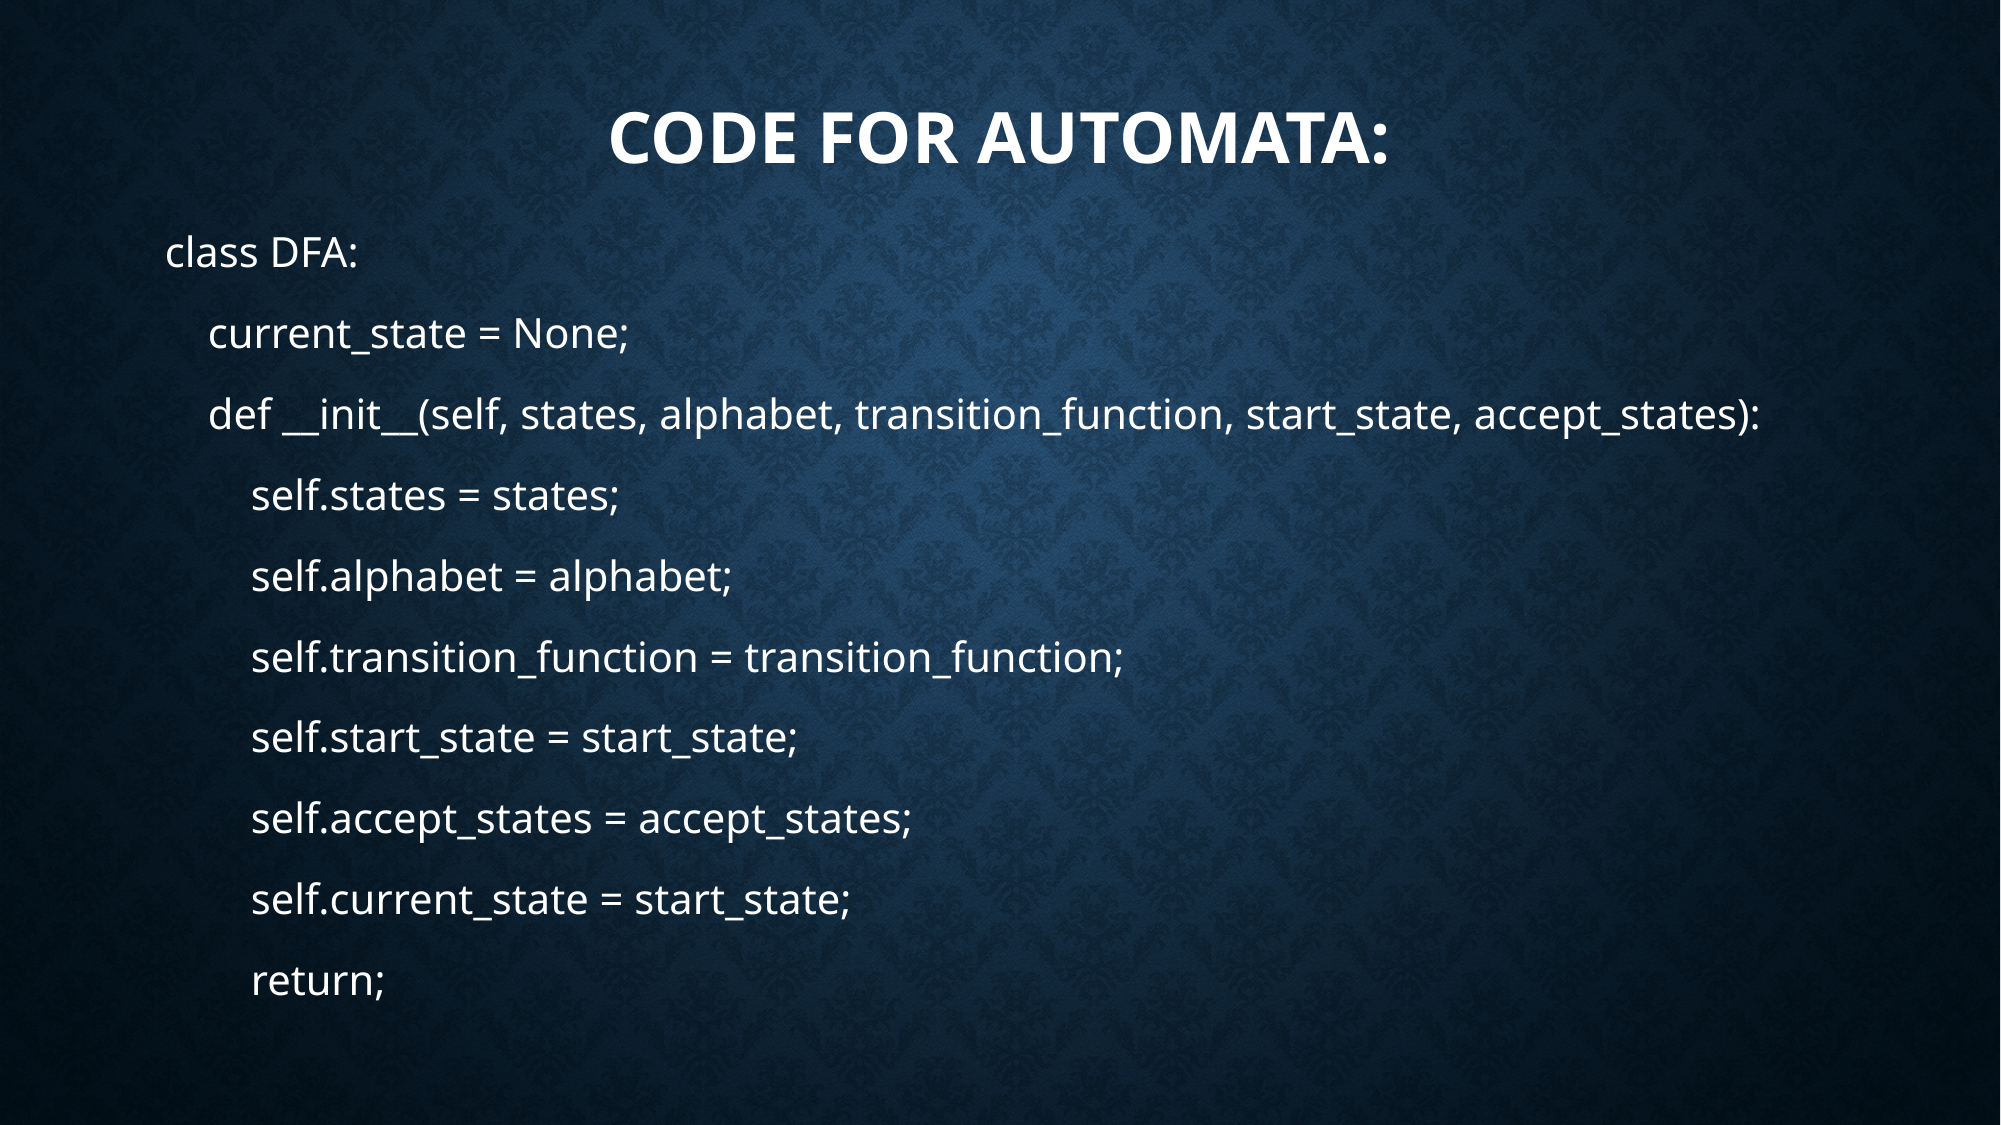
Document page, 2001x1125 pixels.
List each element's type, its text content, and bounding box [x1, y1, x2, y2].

list class DFA: current_state = None; def __init__(self, states, alphabet, transition_function, start_state, accept_states): self.states = states; self.alphabet = alphabet; self.transition_function = transition_function; self.start_state = start_state; self.accept_states = accept_states; self.current_state = start_state; return; [149, 208, 1849, 1059]
title Code for automata: [149, 31, 1849, 208]
